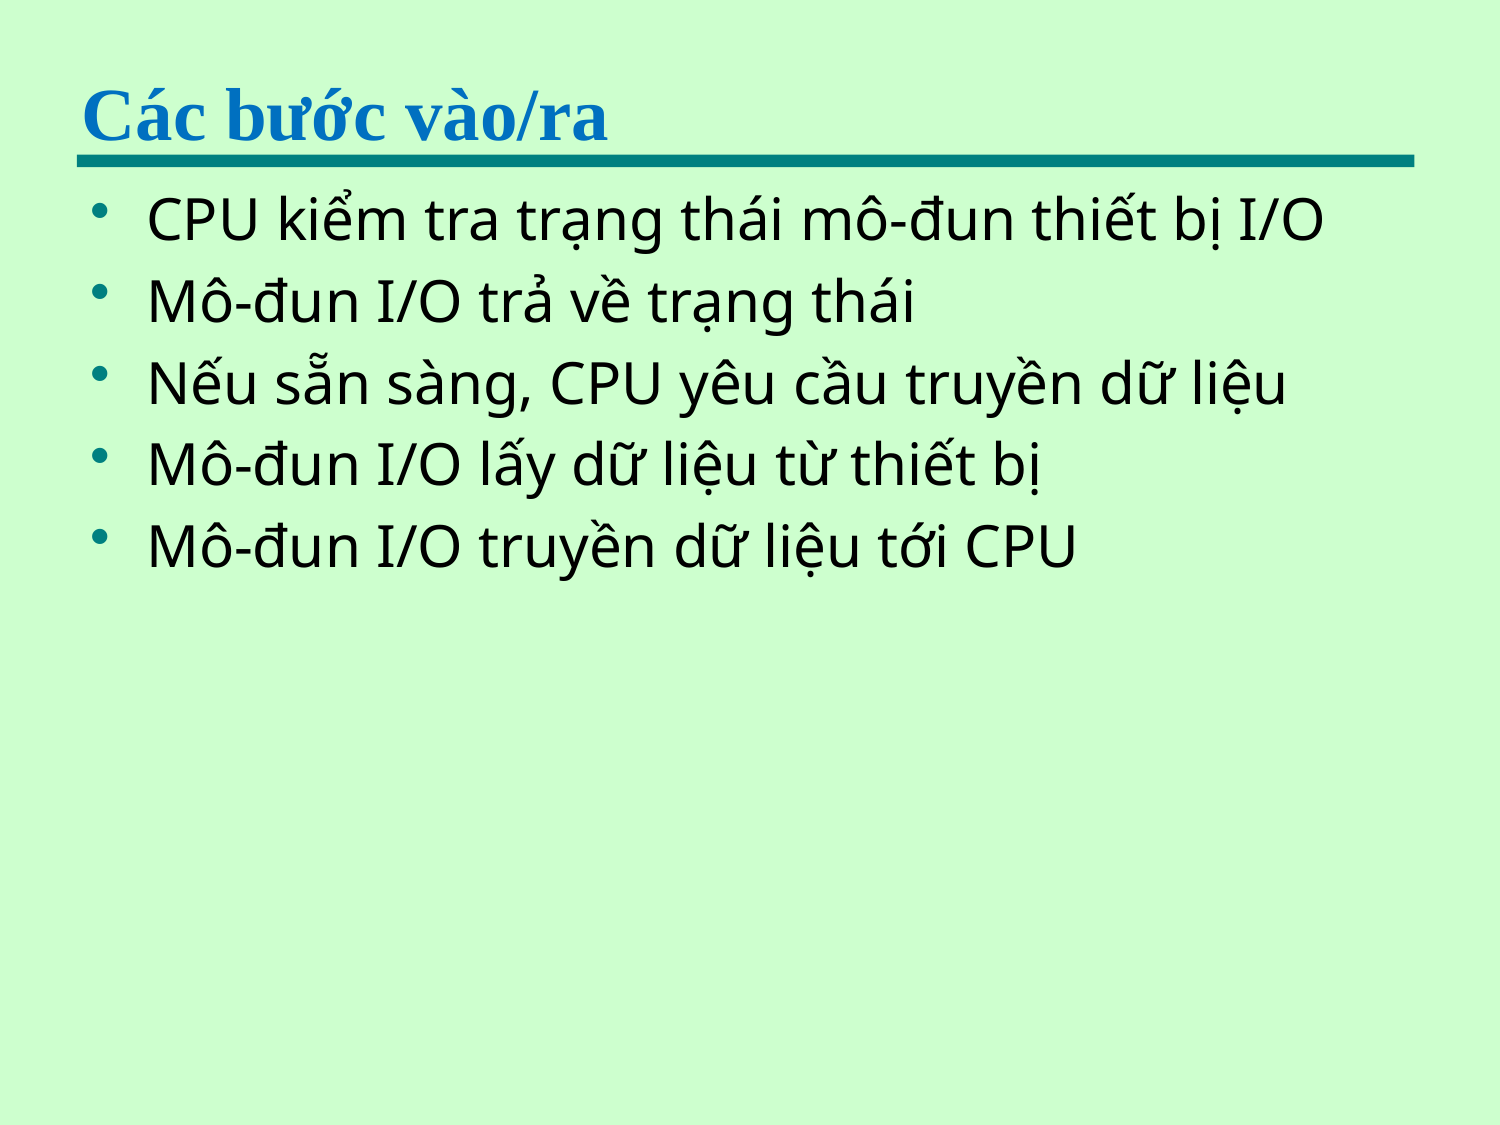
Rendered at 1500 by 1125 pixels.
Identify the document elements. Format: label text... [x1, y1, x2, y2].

title Các bước vào/ra [66, 24, 1413, 163]
list CPU kiểm tra trạng thái mô-đun thiết bị I/O Mô-đun I/O trả về trạng thái Nếu sẵn sàng, CPU yêu cầu truyền dữ liệu Mô-đun I/O lấy dữ liệu từ thiết bị Mô-đun I/O truyền dữ liệu tới CPU [75, 174, 1417, 1100]
